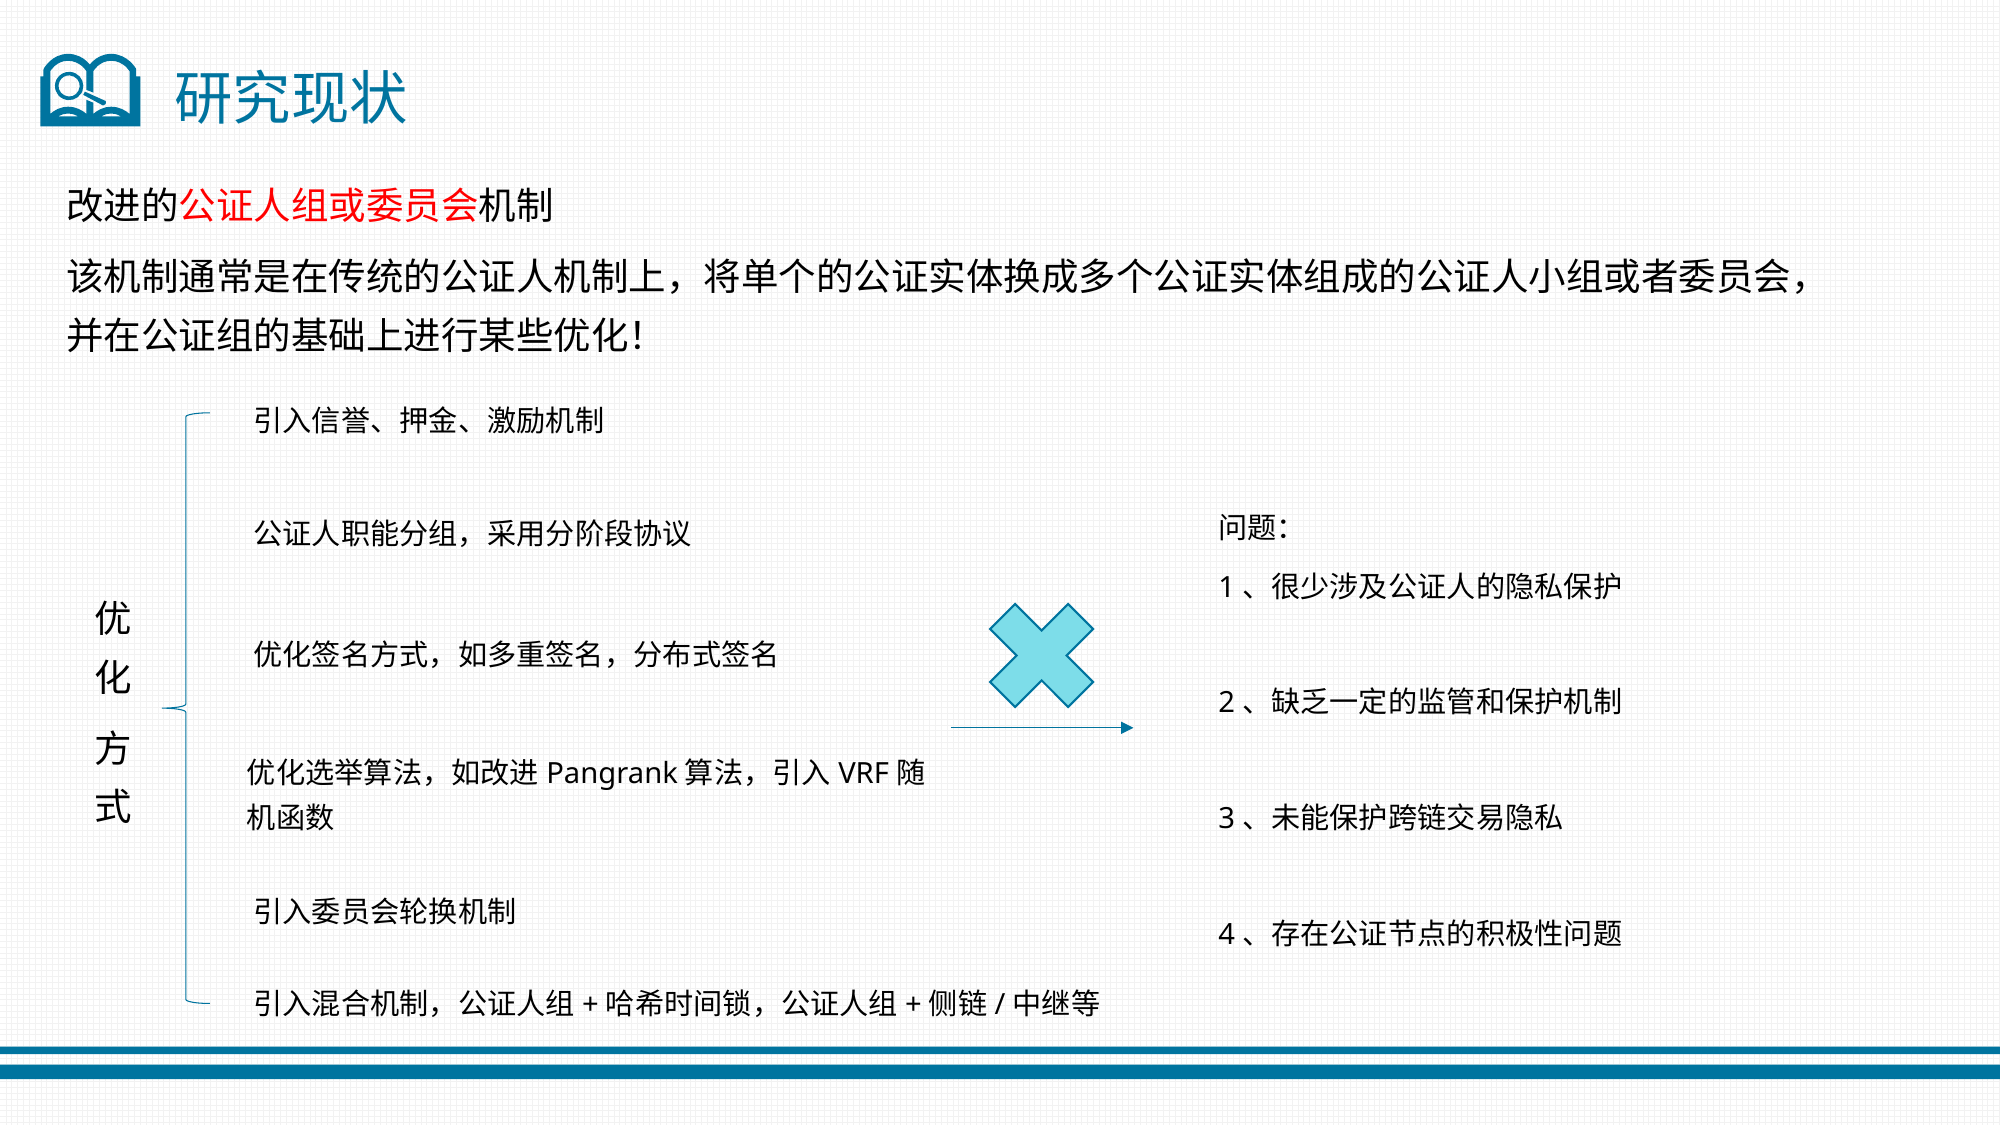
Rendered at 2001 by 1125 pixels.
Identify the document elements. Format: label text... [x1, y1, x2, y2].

text_box 研究现状 [159, 53, 423, 139]
text_box 公证人职能分组，采用分阶段协议 [238, 497, 766, 558]
text_box 引入混合机制，公证人组+哈希时间锁，公证人组+侧链/中继等 [238, 967, 1122, 1028]
text_box 问题： 1、很少涉及公证人的隐私保护 2、缺乏一定的监管和保护机制 3、未能保护跨链交易隐私 4、存在公证节点的积极性问题 [1203, 492, 1903, 958]
text_box 优化签名方式，如多重签名，分布式签名 [238, 617, 838, 679]
text_box 引入信誉、押金、激励机制 [238, 384, 668, 445]
text_box 优化选举算法，如改进Pangrank算法，引入VRF随机函数 [232, 736, 954, 842]
text_box [988, 602, 1095, 709]
text_box [161, 412, 210, 1004]
text_box 引入委员会轮换机制 [238, 875, 668, 936]
text_box 该机制通常是在传统的公证人机制上，将单个的公证实体换成多个公证实体组成的公证人小组或者委员会，并在公证组的基础上进行某些优化！ [51, 232, 1855, 365]
text_box 改进的公证人组或委员会机制 [51, 160, 579, 232]
text_box 优化 方式 [79, 574, 147, 836]
